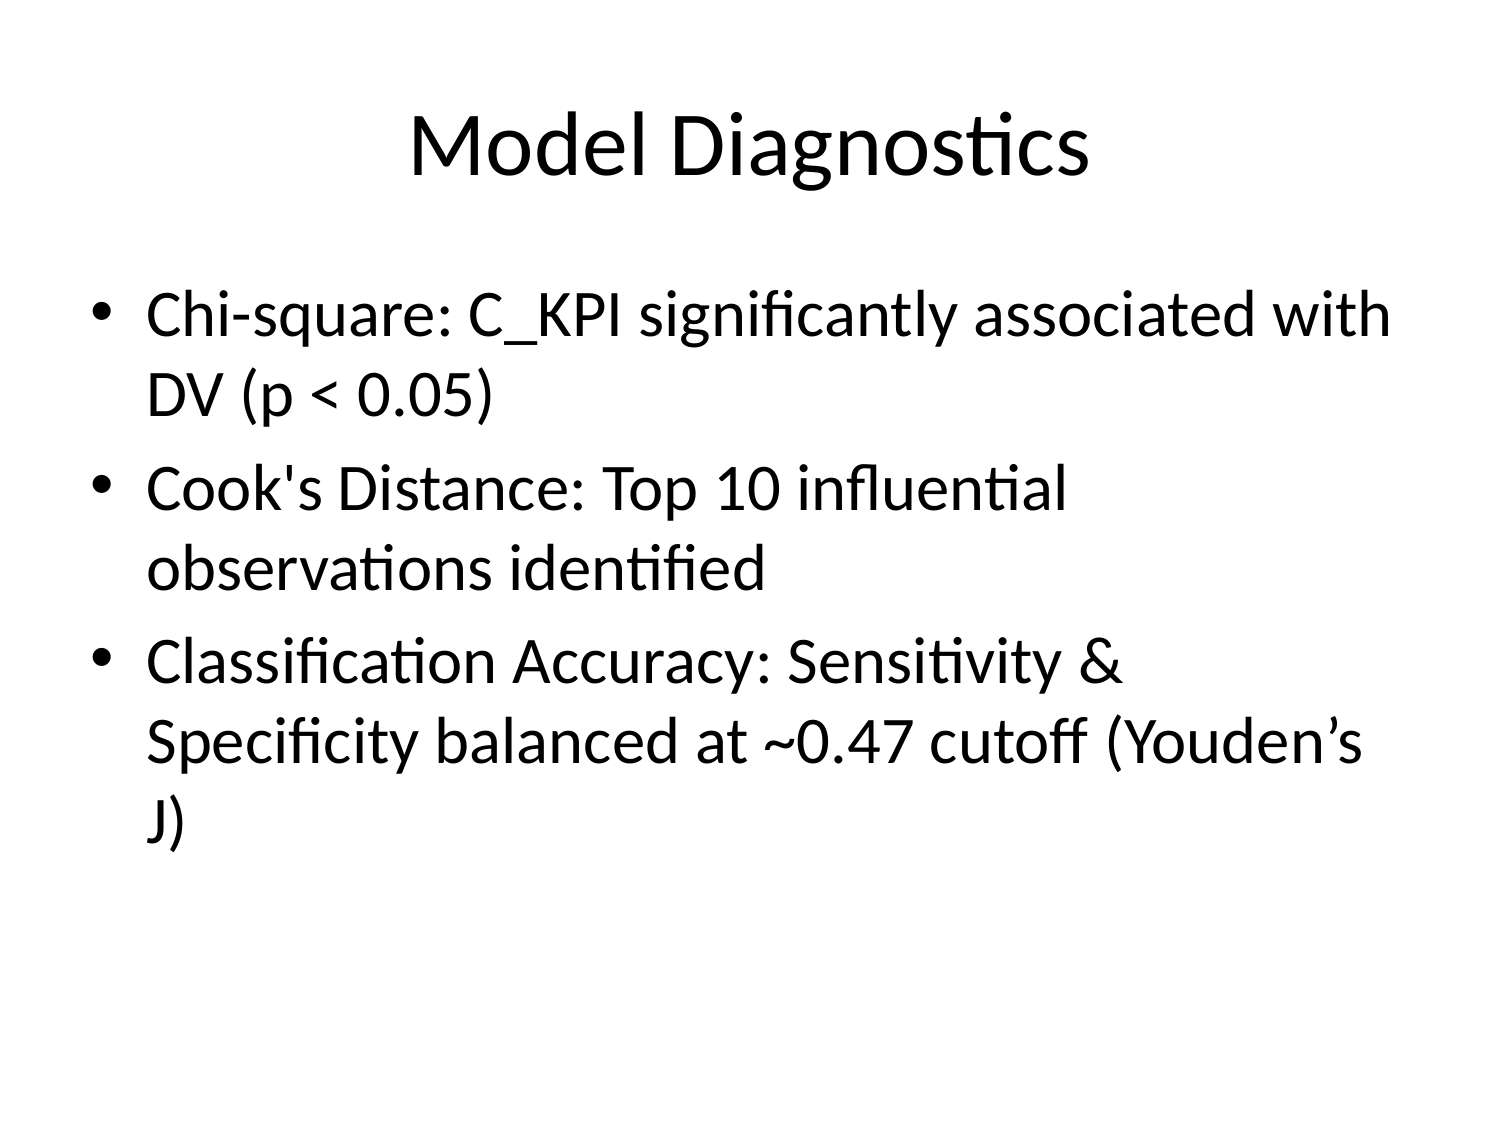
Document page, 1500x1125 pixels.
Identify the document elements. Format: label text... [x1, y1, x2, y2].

title Model Diagnostics [75, 45, 1425, 233]
list Chi-square: C_KPI significantly associated with DV (p < 0.05) Cook's Distance: Top 10 influential observations identified Classification Accuracy: Sensitivity & Specificity balanced at ~0.47 cutoff (Youden’s J) [75, 262, 1425, 1005]
